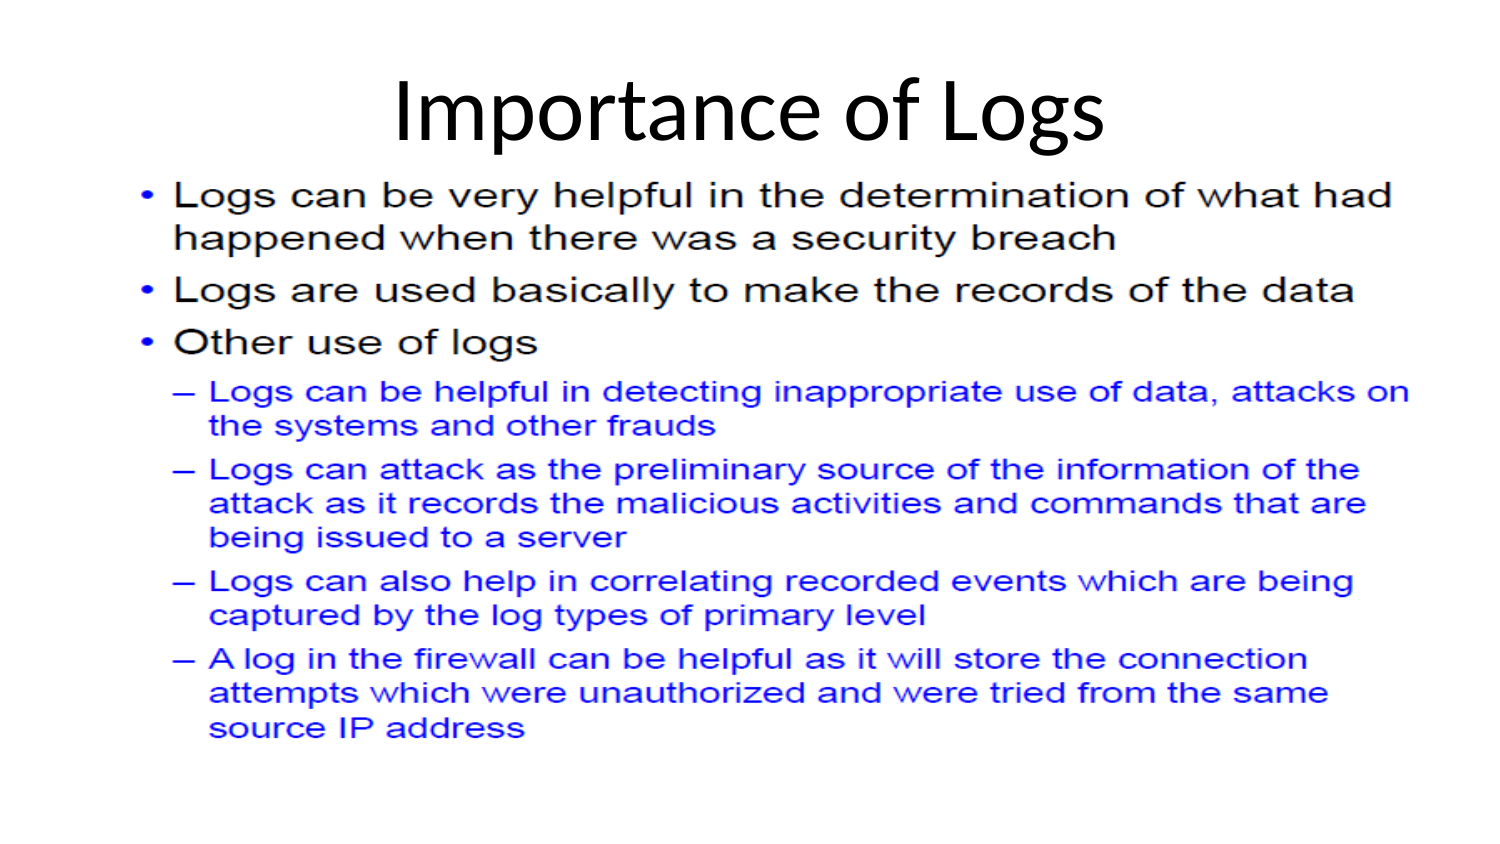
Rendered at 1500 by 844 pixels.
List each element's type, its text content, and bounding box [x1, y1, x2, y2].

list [124, 171, 1438, 760]
title Importance of Logs [75, 33, 1425, 175]
